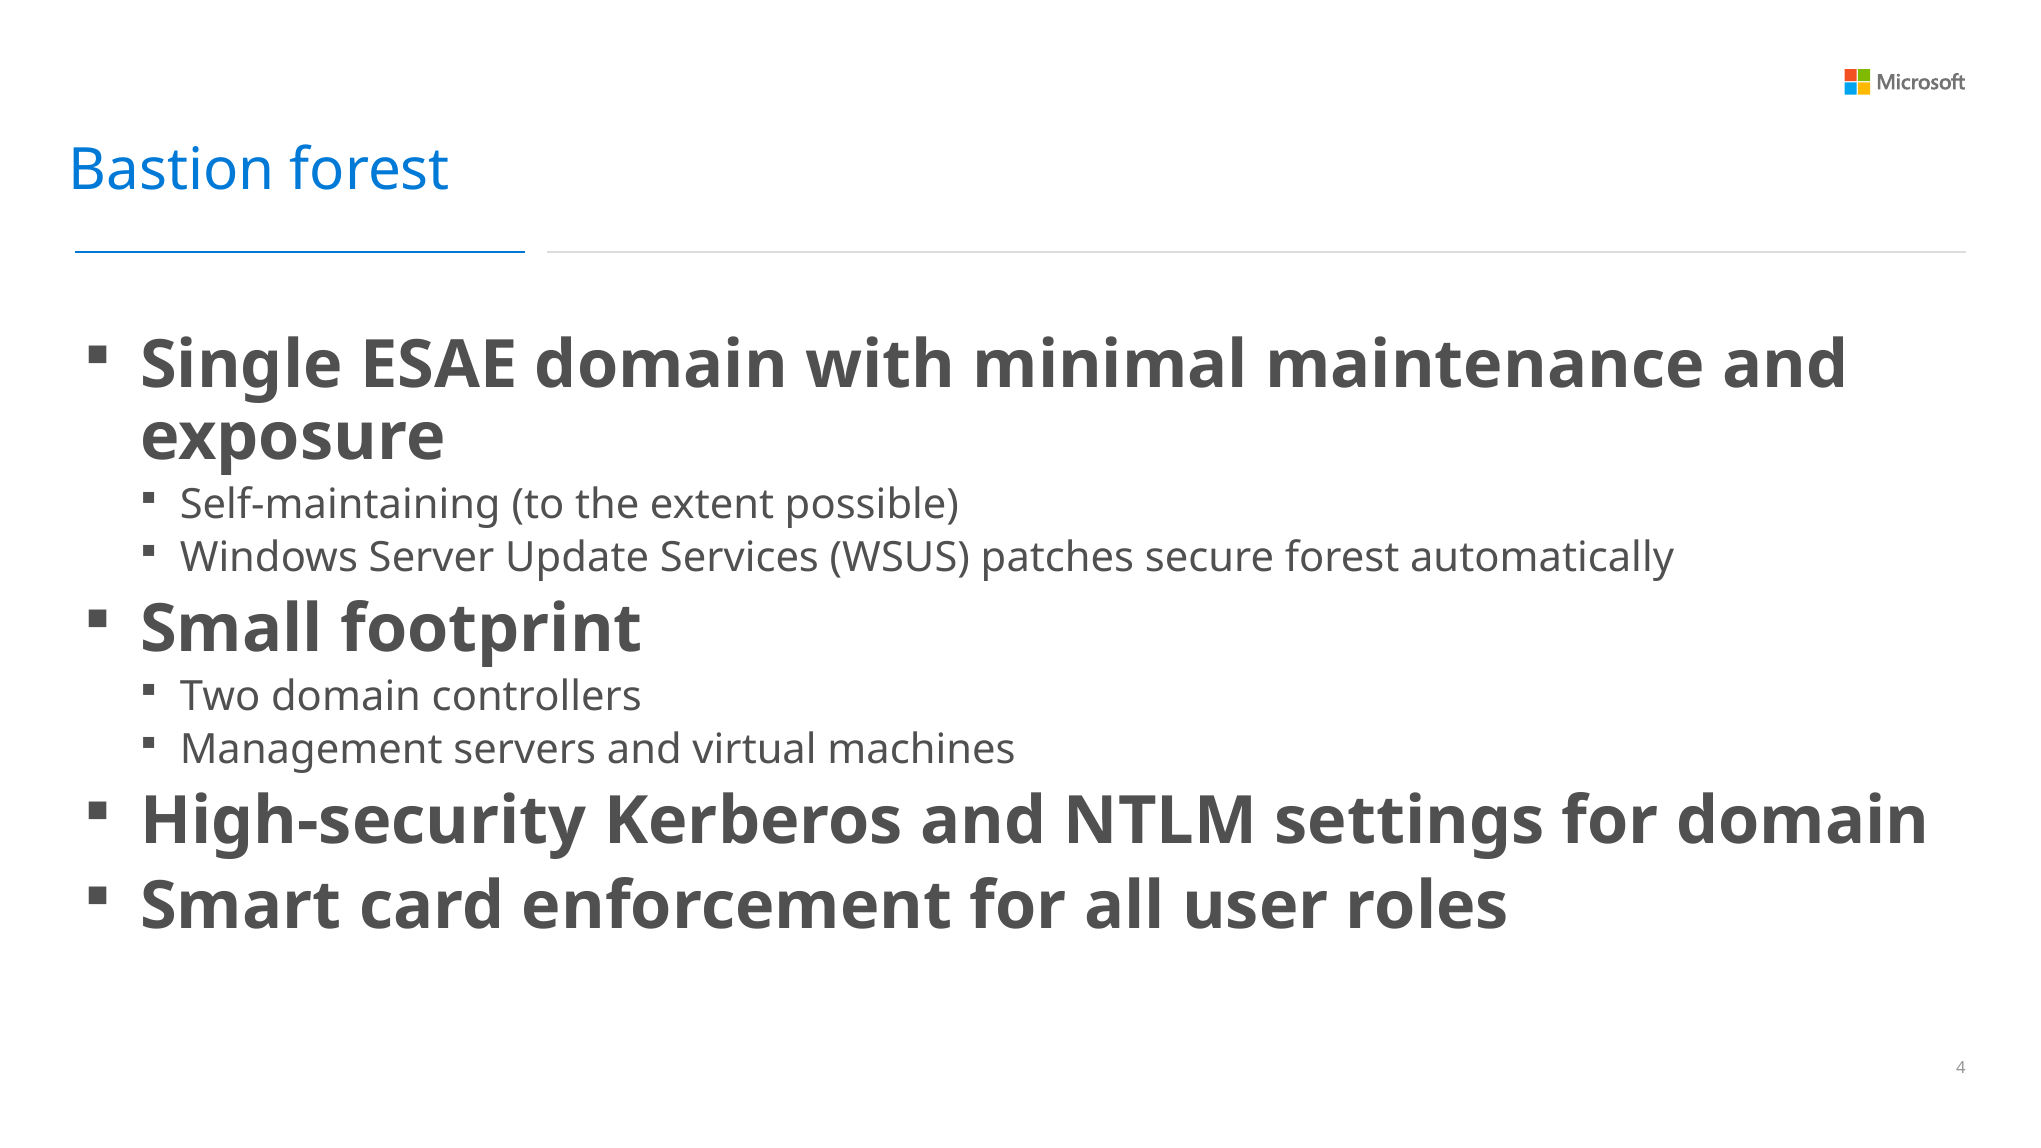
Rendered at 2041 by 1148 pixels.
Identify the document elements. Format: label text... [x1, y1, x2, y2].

slide_number 3 [1904, 1058, 1966, 1077]
text_box Single ESAE domain with minimal maintenance and exposure Self-maintaining (to the extent possible) Windows Server Update Services (WSUS) patches secure forest automatically Small footprint Two domain controllers Management servers and virtual machines High-security Kerberos and NTLM settings for domain Smart card enforcement for all user roles [60, 315, 2010, 1033]
list Bastion forest [45, 120, 1968, 200]
